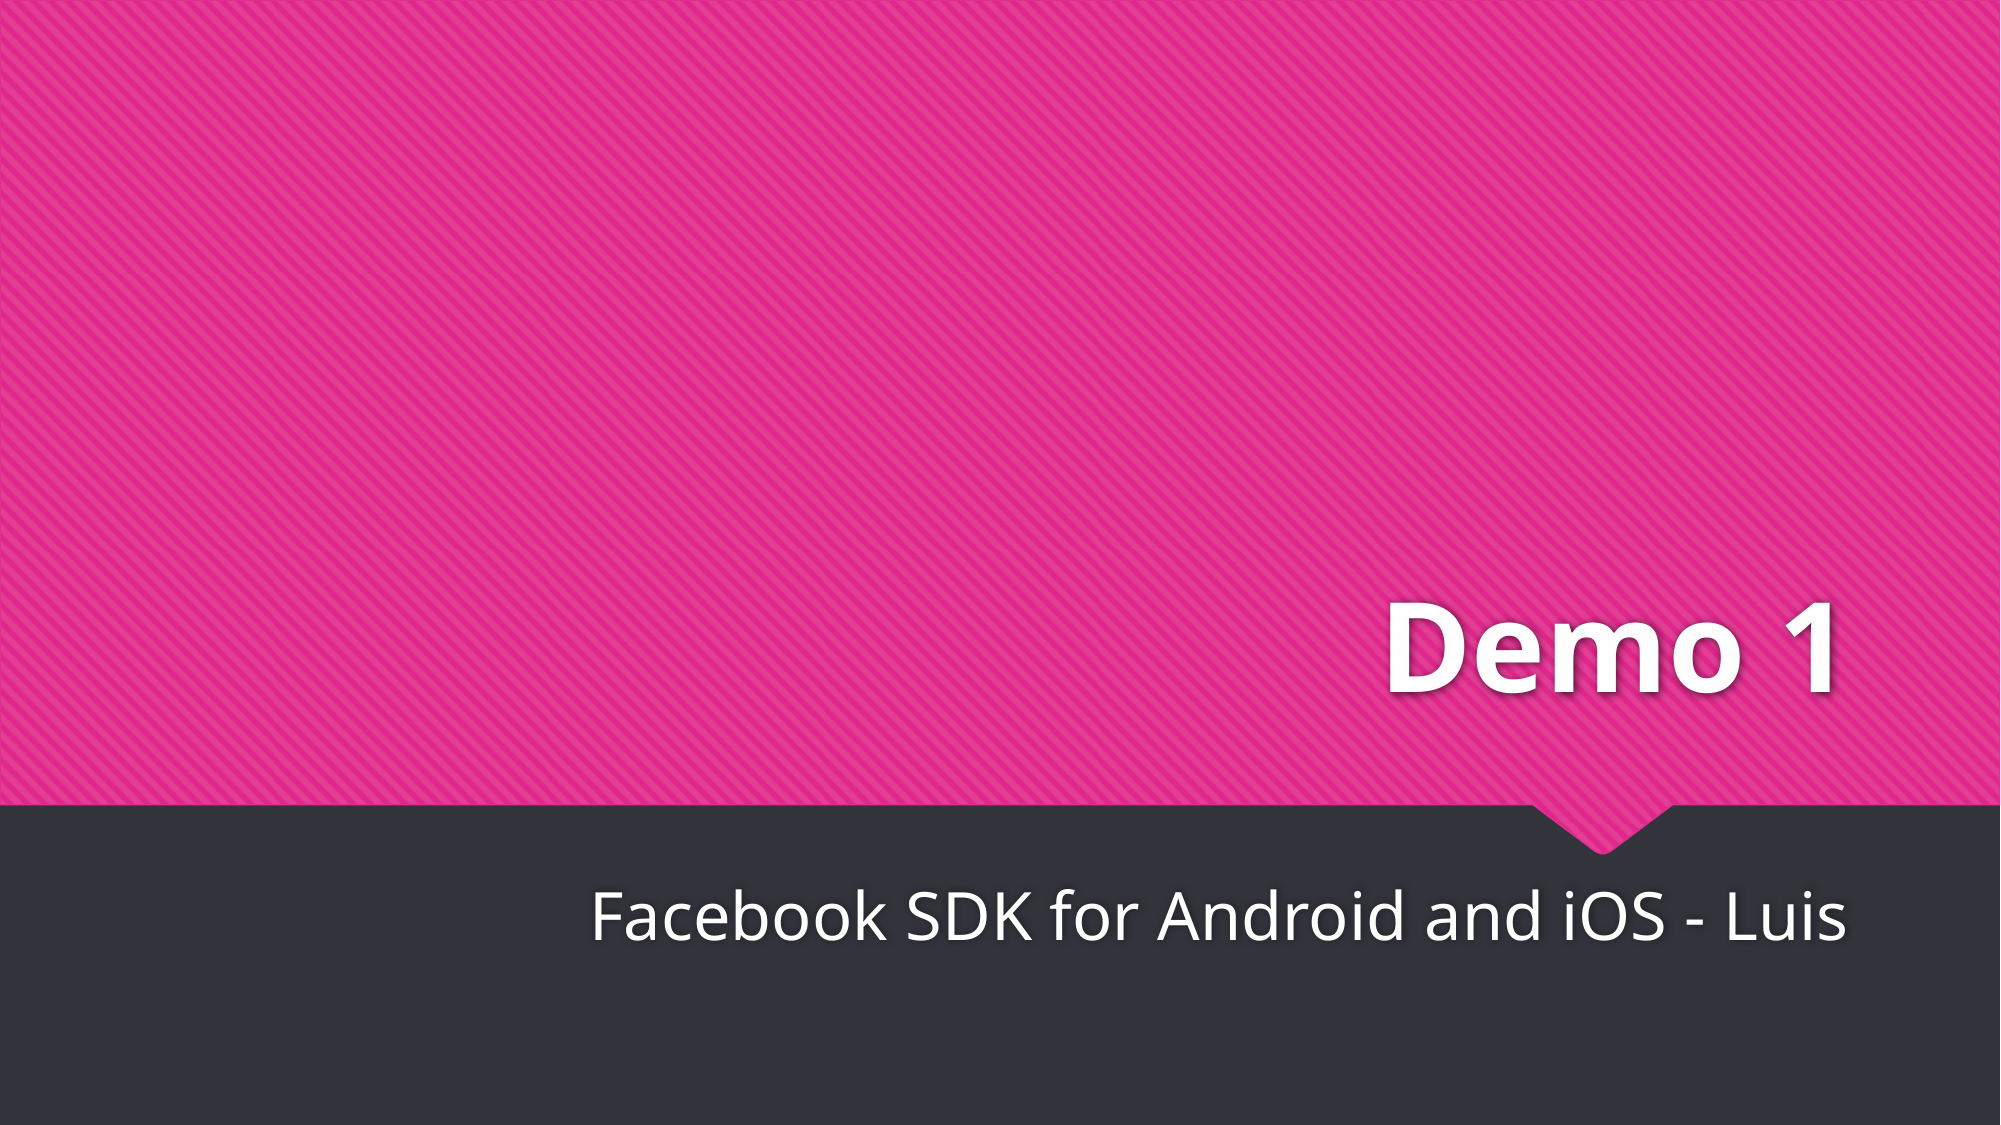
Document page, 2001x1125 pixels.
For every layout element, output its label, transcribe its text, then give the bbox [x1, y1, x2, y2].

title Demo 1 [132, 484, 1866, 726]
list Facebook SDK for Android and iOS - Luis [132, 866, 1866, 938]
